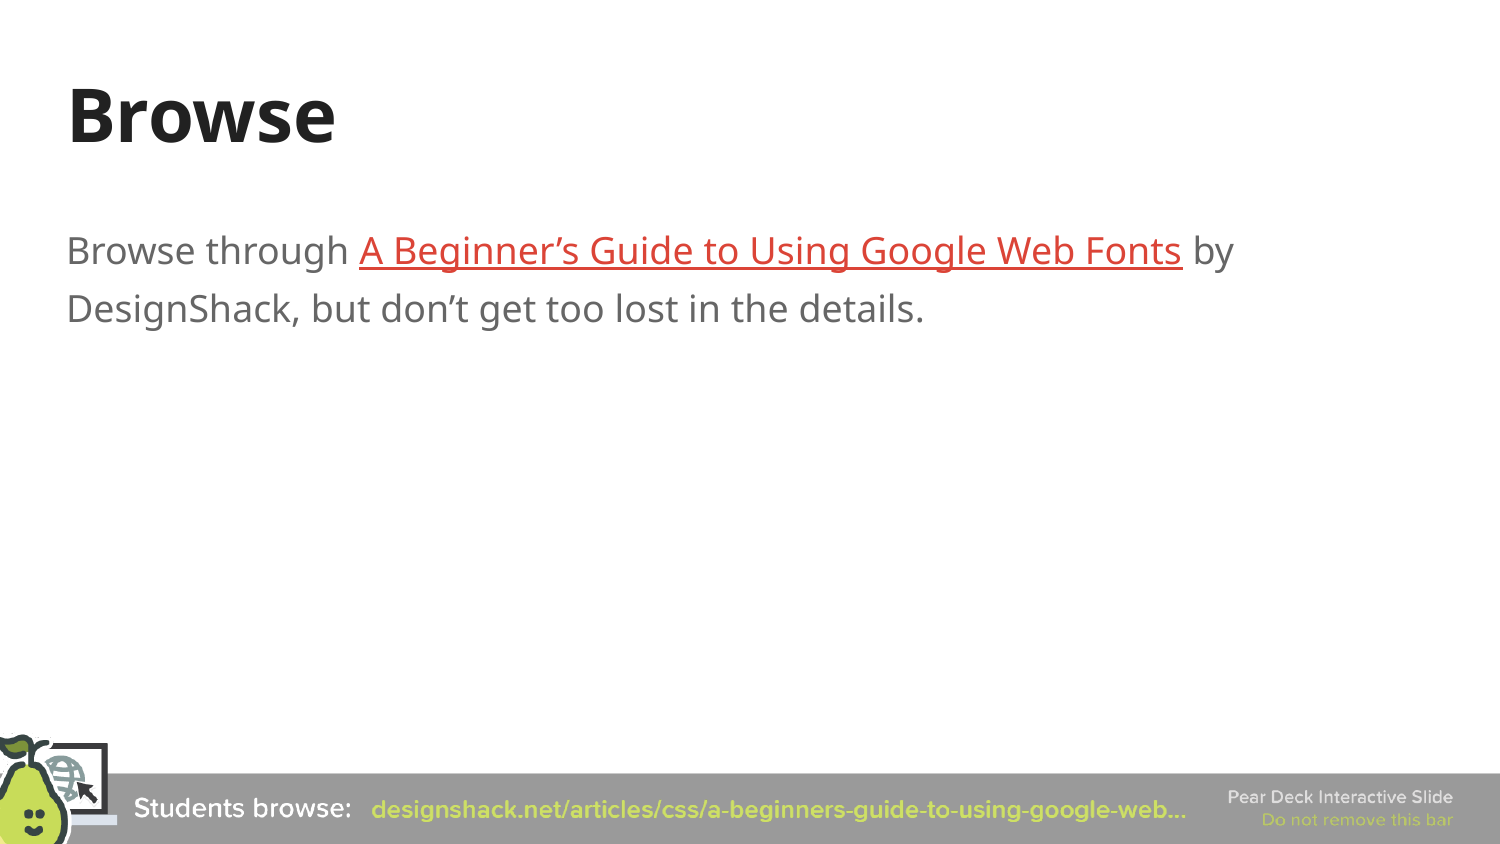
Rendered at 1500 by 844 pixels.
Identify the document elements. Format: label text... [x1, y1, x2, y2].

list Browse through A Beginner’s Guide to Using Google Web Fonts by DesignShack, but don’t get too lost in the details. [51, 201, 1449, 724]
picture [0, 726, 1500, 844]
title Browse [51, 48, 1449, 180]
